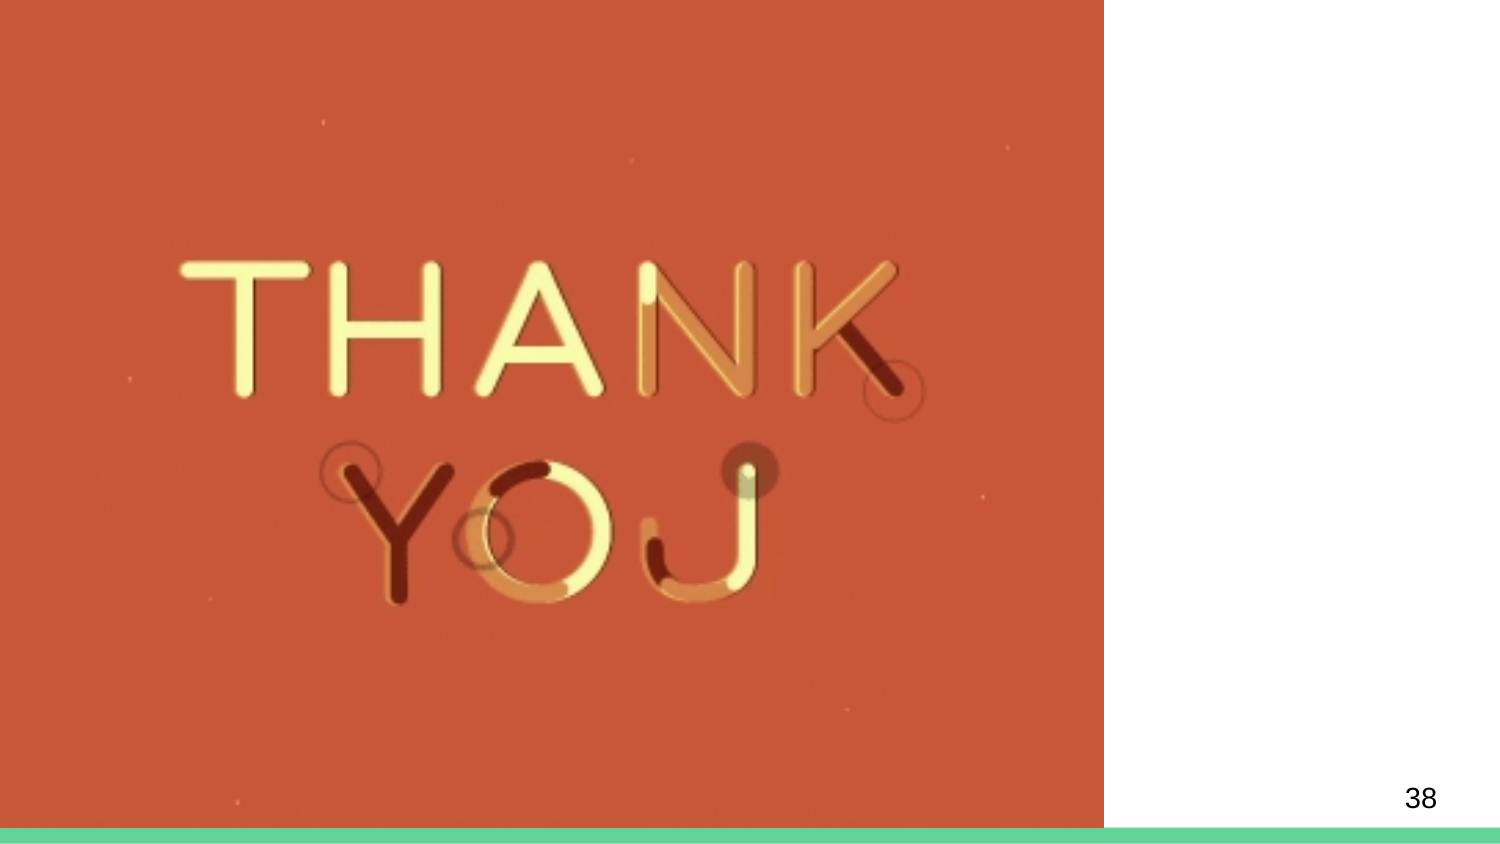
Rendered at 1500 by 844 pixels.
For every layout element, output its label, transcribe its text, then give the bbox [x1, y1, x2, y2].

picture [0, 0, 1105, 829]
slide_number 38 [1389, 764, 1480, 830]
